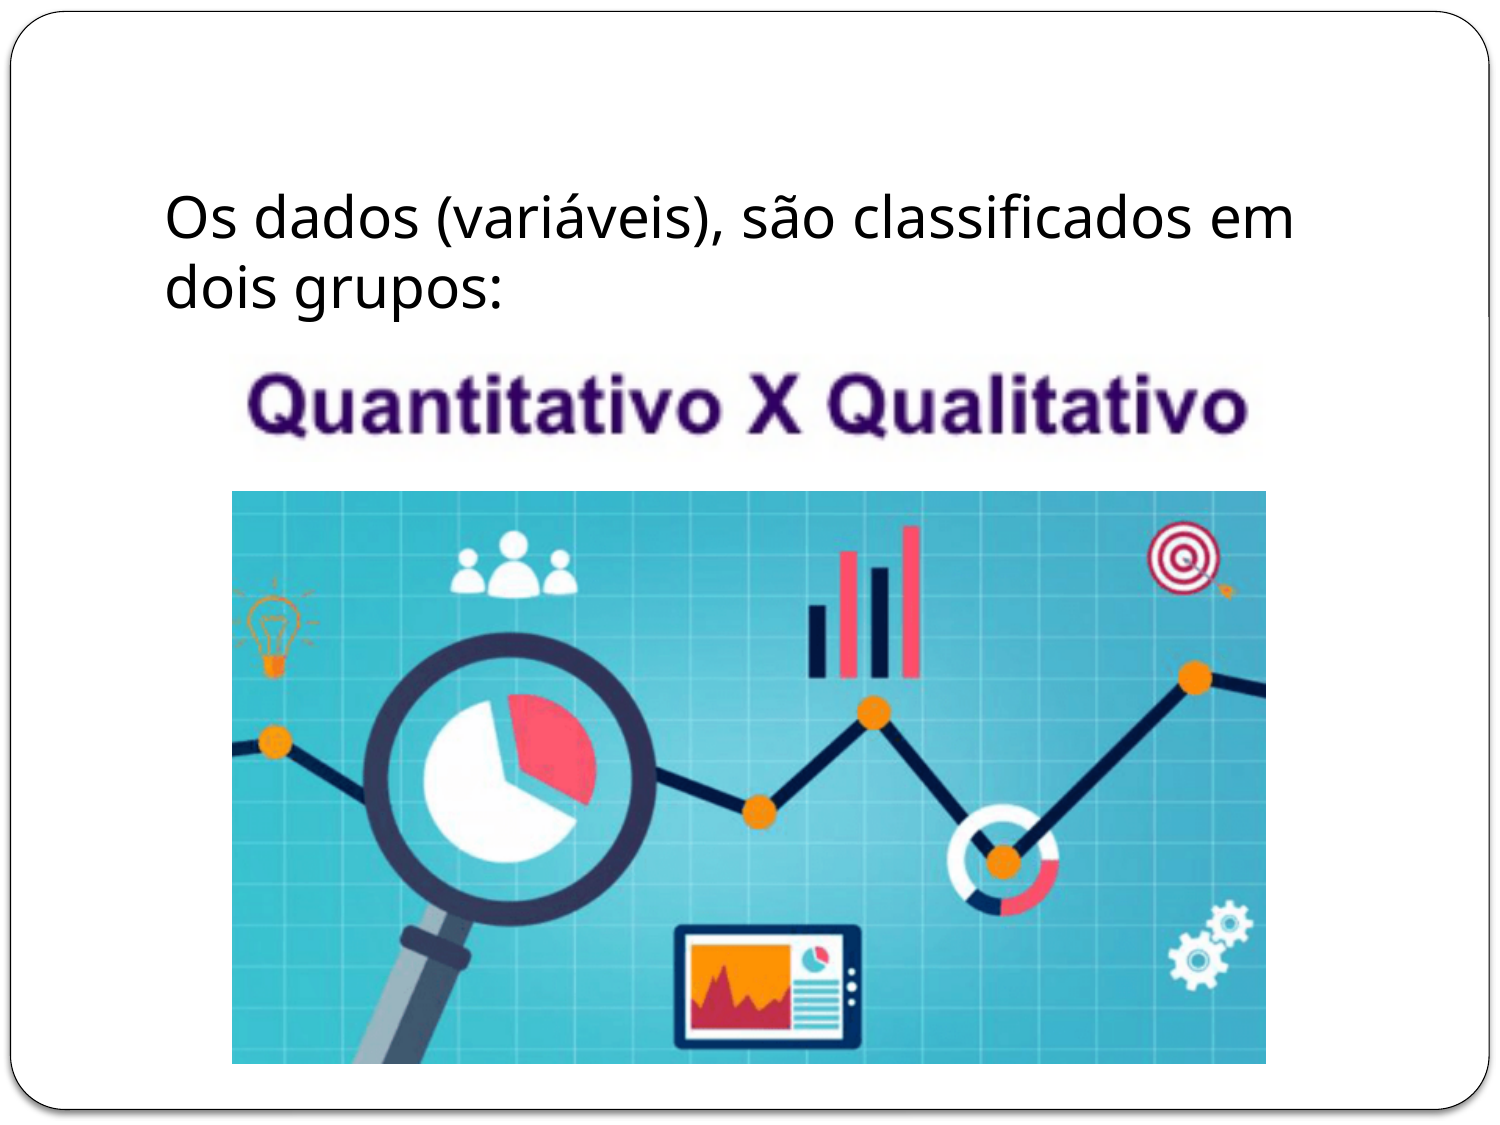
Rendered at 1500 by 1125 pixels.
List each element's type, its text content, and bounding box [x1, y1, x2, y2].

picture [228, 353, 1276, 462]
list Os dados (variáveis), são classificados em dois grupos: [150, 172, 1425, 988]
picture [232, 491, 1266, 1064]
